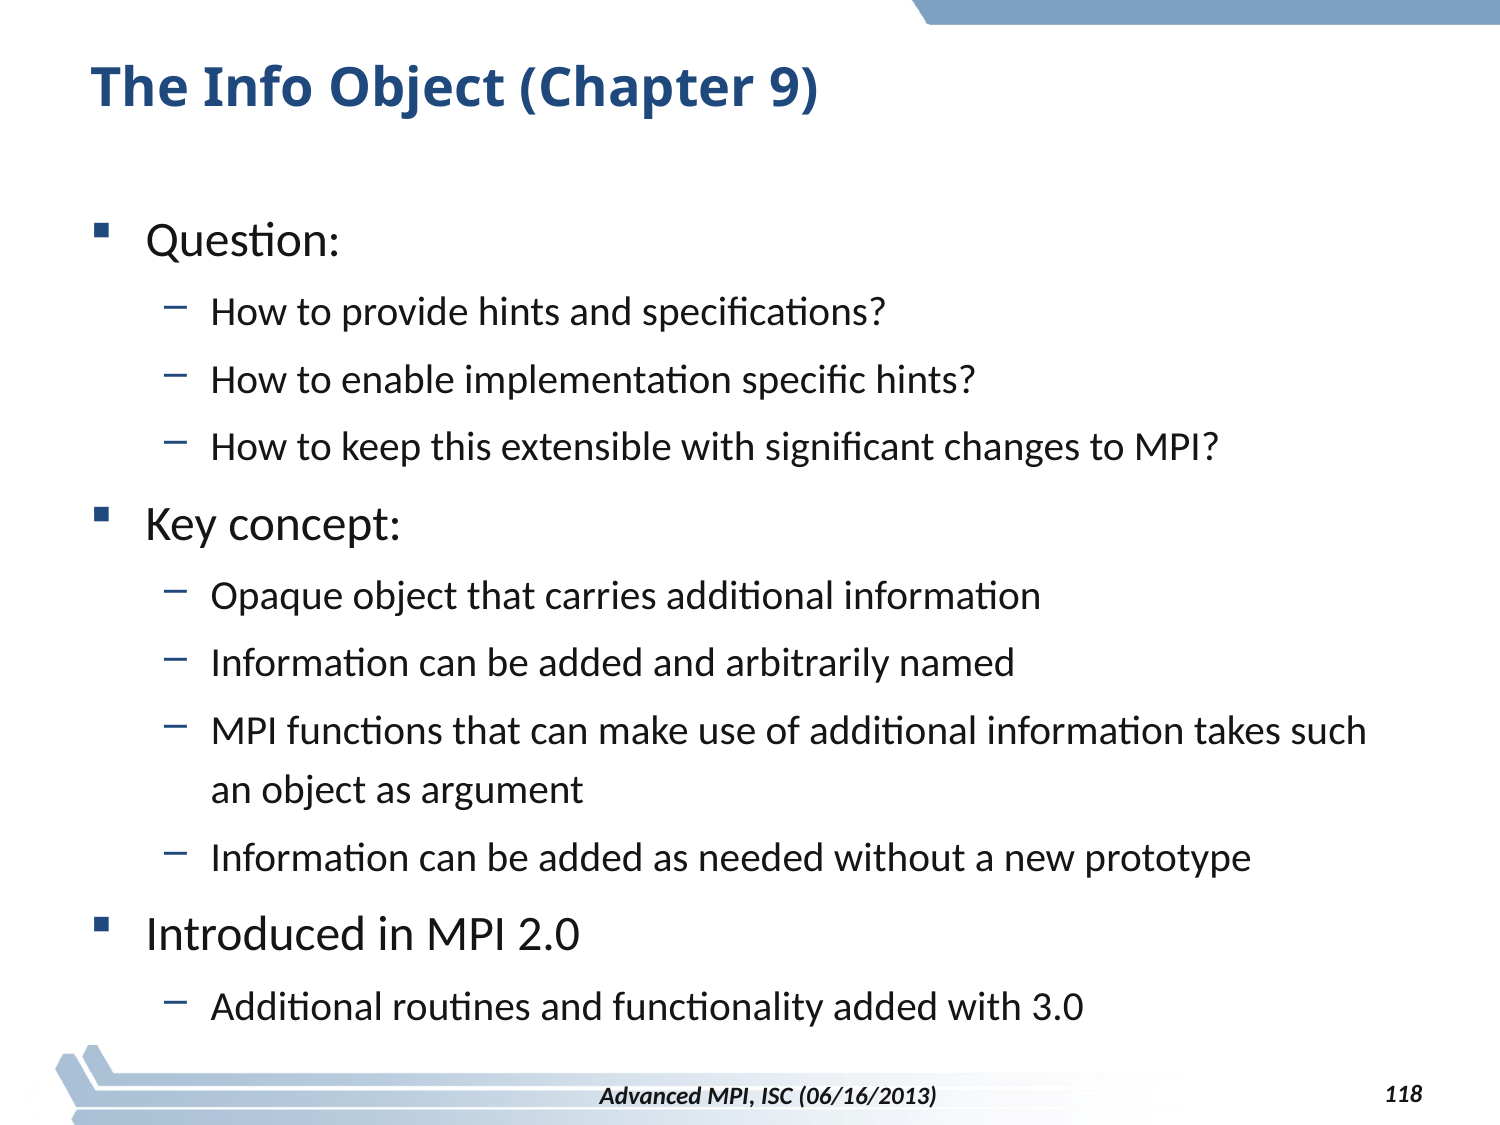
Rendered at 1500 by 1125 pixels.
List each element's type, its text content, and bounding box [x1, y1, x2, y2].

list Question: How to provide hints and specifications? How to enable implementation specific hints? How to keep this extensible with significant changes to MPI? Key concept: Opaque object that carries additional information Information can be added and arbitrarily named MPI functions that can make use of additional information takes such an object as argument Information can be added as needed without a new prototype Introduced in MPI 2.0 Additional routines and functionality added with 3.0 [74, 187, 1426, 1038]
picture [0, 0, 1500, 26]
picture [0, 1037, 1500, 1125]
title The Info Object (Chapter 9) [74, 44, 1426, 176]
footer Advanced MPI, ISC (06/16/2013) [324, 1074, 1213, 1116]
slide_number 118 [1275, 1072, 1438, 1113]
